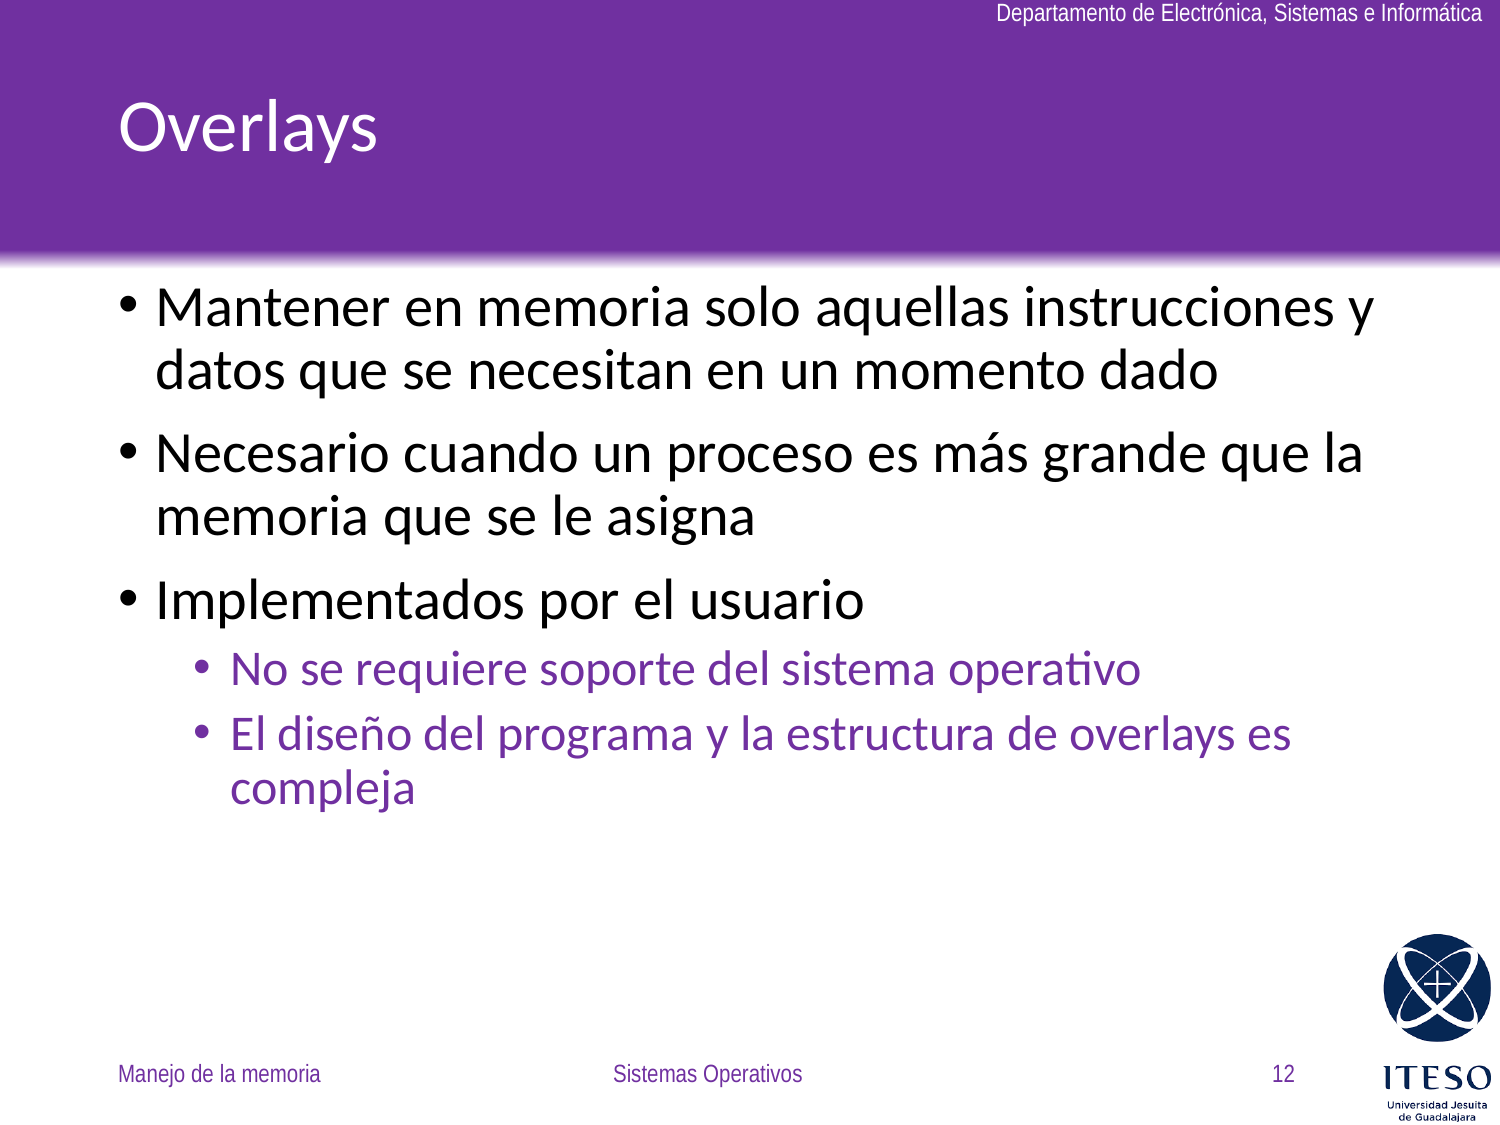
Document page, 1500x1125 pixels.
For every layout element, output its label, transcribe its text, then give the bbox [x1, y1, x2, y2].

slide_number Manejo de la memoria [103, 1042, 441, 1103]
list Mantener en memoria solo aquellas instrucciones y datos que se necesitan en un momento dado Necesario cuando un proceso es más grande que la memoria que se le asigna Implementados por el usuario No se requiere soporte del sistema operativo El diseño del programa y la estructura de overlays es compleja [103, 268, 1397, 1014]
picture [1383, 934, 1491, 1122]
title Overlays [103, 23, 1397, 232]
slide_number 12 [972, 1042, 1310, 1103]
footer Sistemas Operativos [454, 1042, 962, 1103]
